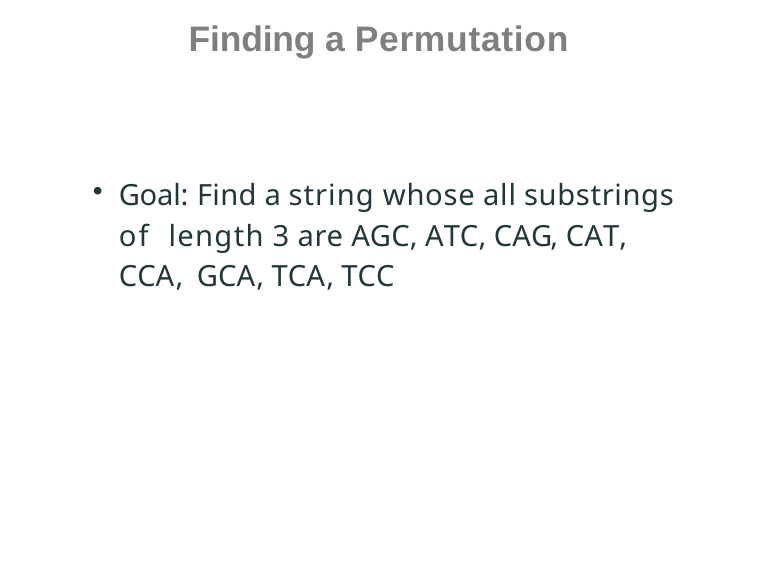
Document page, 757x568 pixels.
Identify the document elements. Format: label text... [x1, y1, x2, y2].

text_box Goal: Find a string whose all substrings of length 3 are AGC, ATC, CAG, CAT, CCA, GCA, TCA, TCC [91, 169, 683, 292]
title Finding a Permutation [186, 13, 570, 111]
